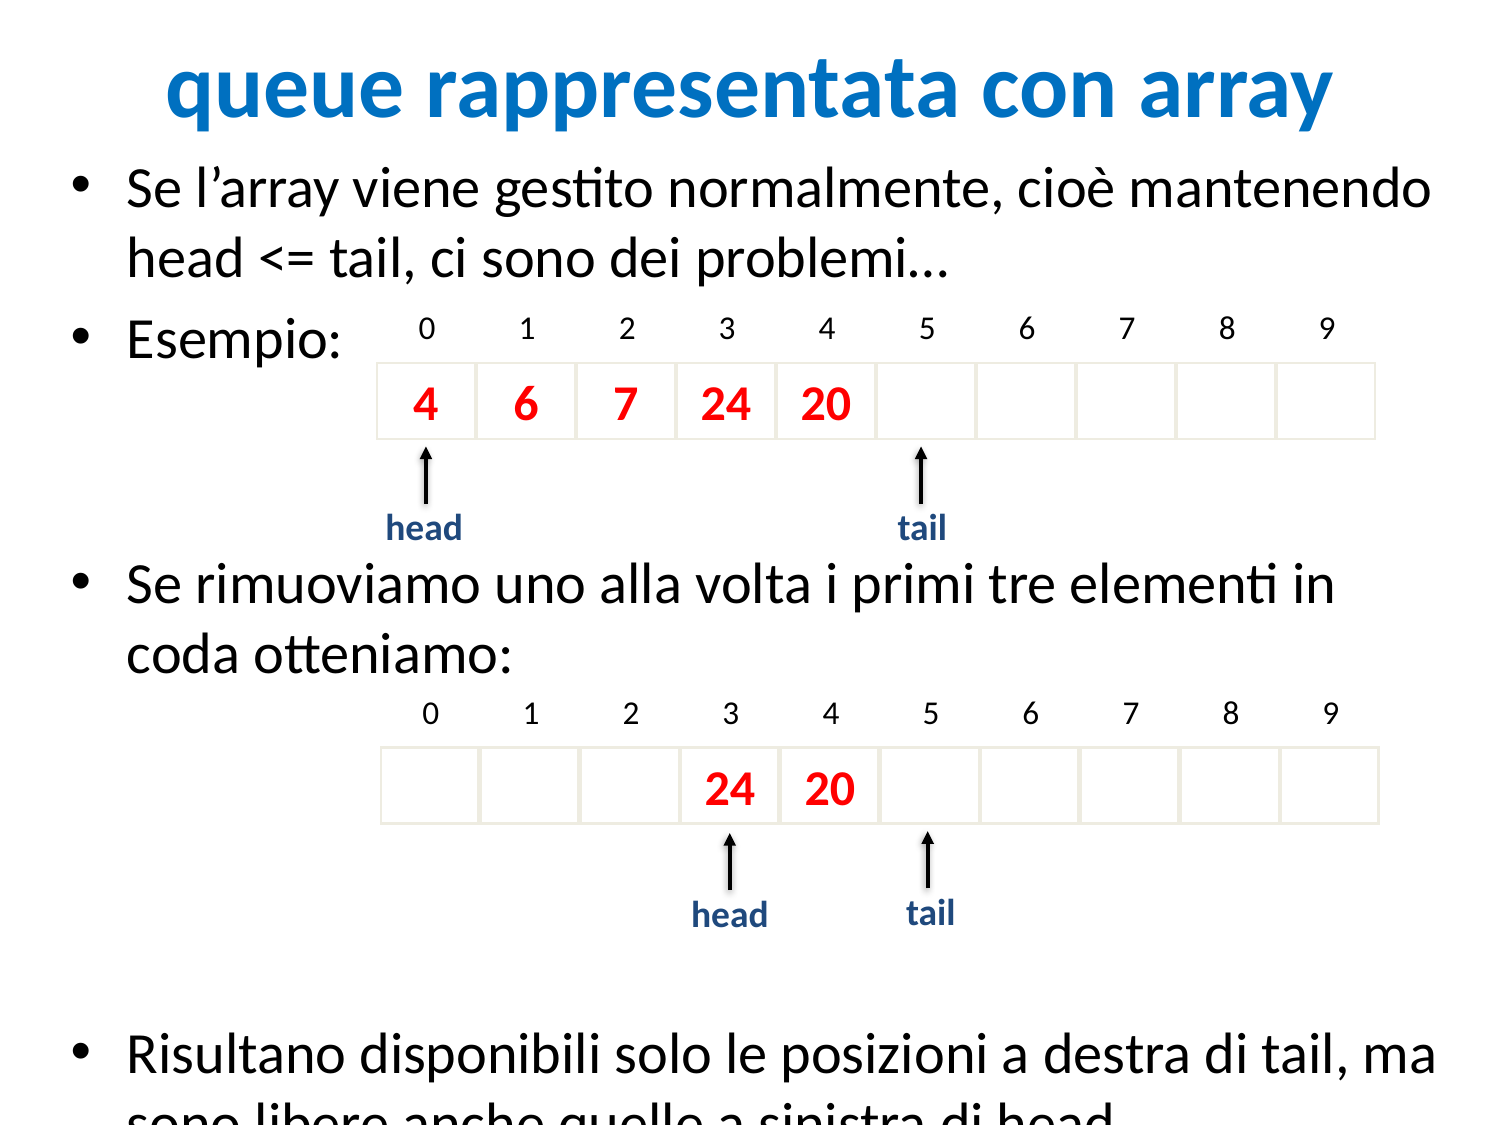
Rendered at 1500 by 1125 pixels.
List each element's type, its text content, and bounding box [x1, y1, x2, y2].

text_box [380, 747, 1379, 824]
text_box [381, 672, 1380, 747]
list Se l’array viene gestito normalmente, cioè mantenendo head <= tail, ci sono dei problemi… Esempio: Se rimuoviamo uno alla volta i primi tre elementi in coda otteniamo: Risultano disponibili solo le posizioni a destra di tail, ma sono libere anche quelle a sinistra di head [55, 141, 1469, 1092]
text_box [377, 288, 1377, 362]
title queue rappresentata con array [75, 20, 1425, 141]
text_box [376, 362, 1375, 440]
